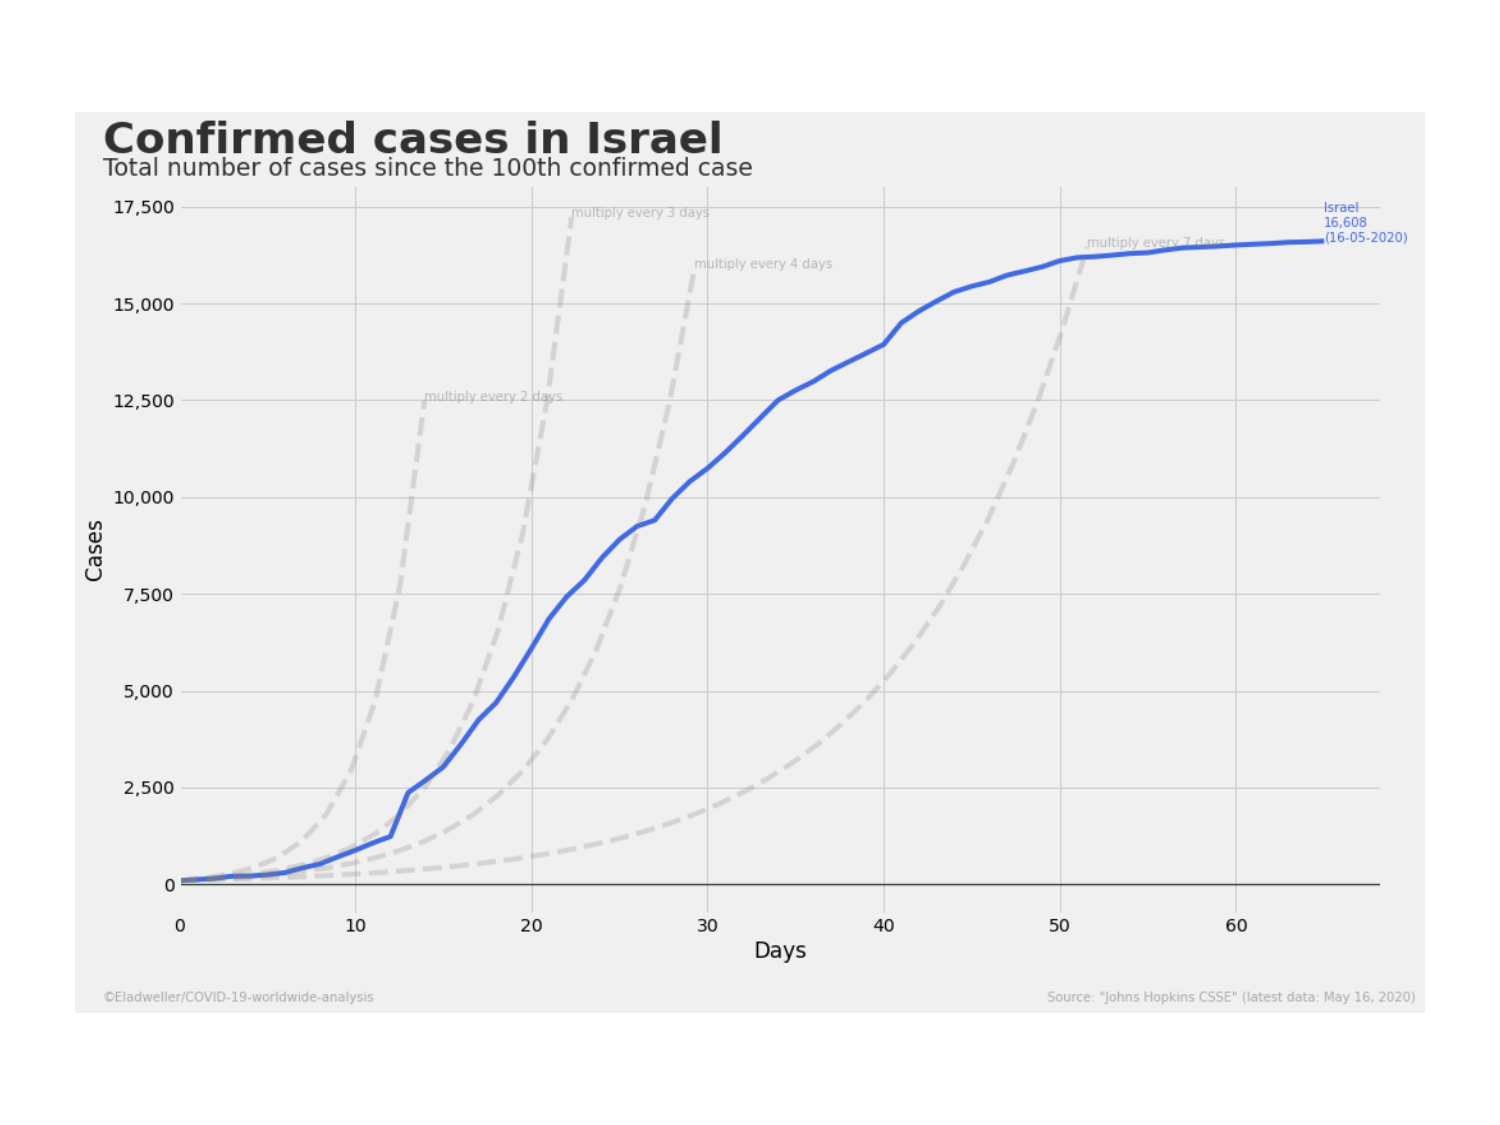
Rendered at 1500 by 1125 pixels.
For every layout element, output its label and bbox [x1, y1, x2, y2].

picture [74, 112, 1426, 1013]
